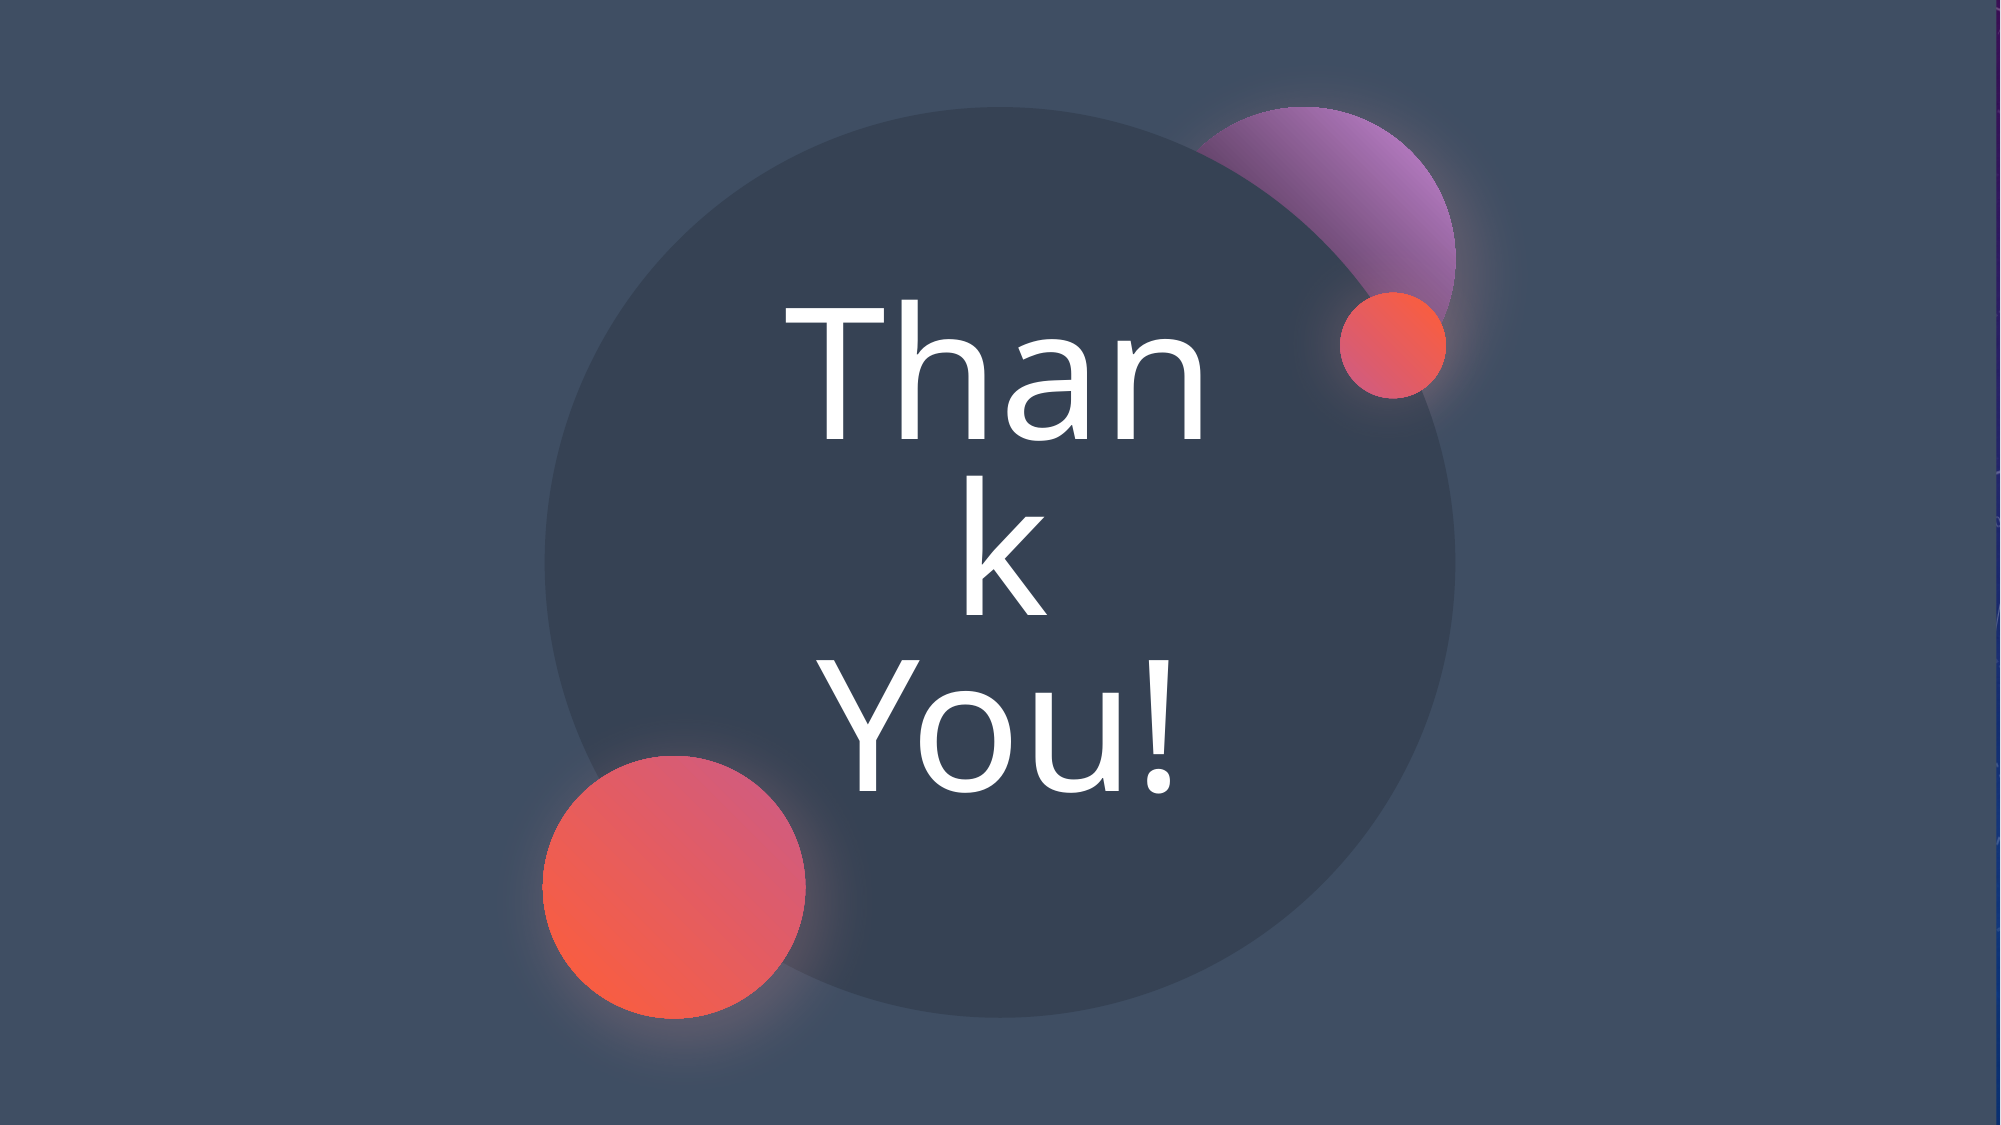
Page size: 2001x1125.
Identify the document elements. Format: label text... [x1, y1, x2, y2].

text_box [0, 0, 1998, 1125]
text_box [1198, 107, 1456, 319]
text_box [542, 756, 806, 1019]
text_box [543, 105, 1457, 1020]
text_box Thank You! [735, 291, 1265, 834]
text_box [1340, 292, 1446, 399]
